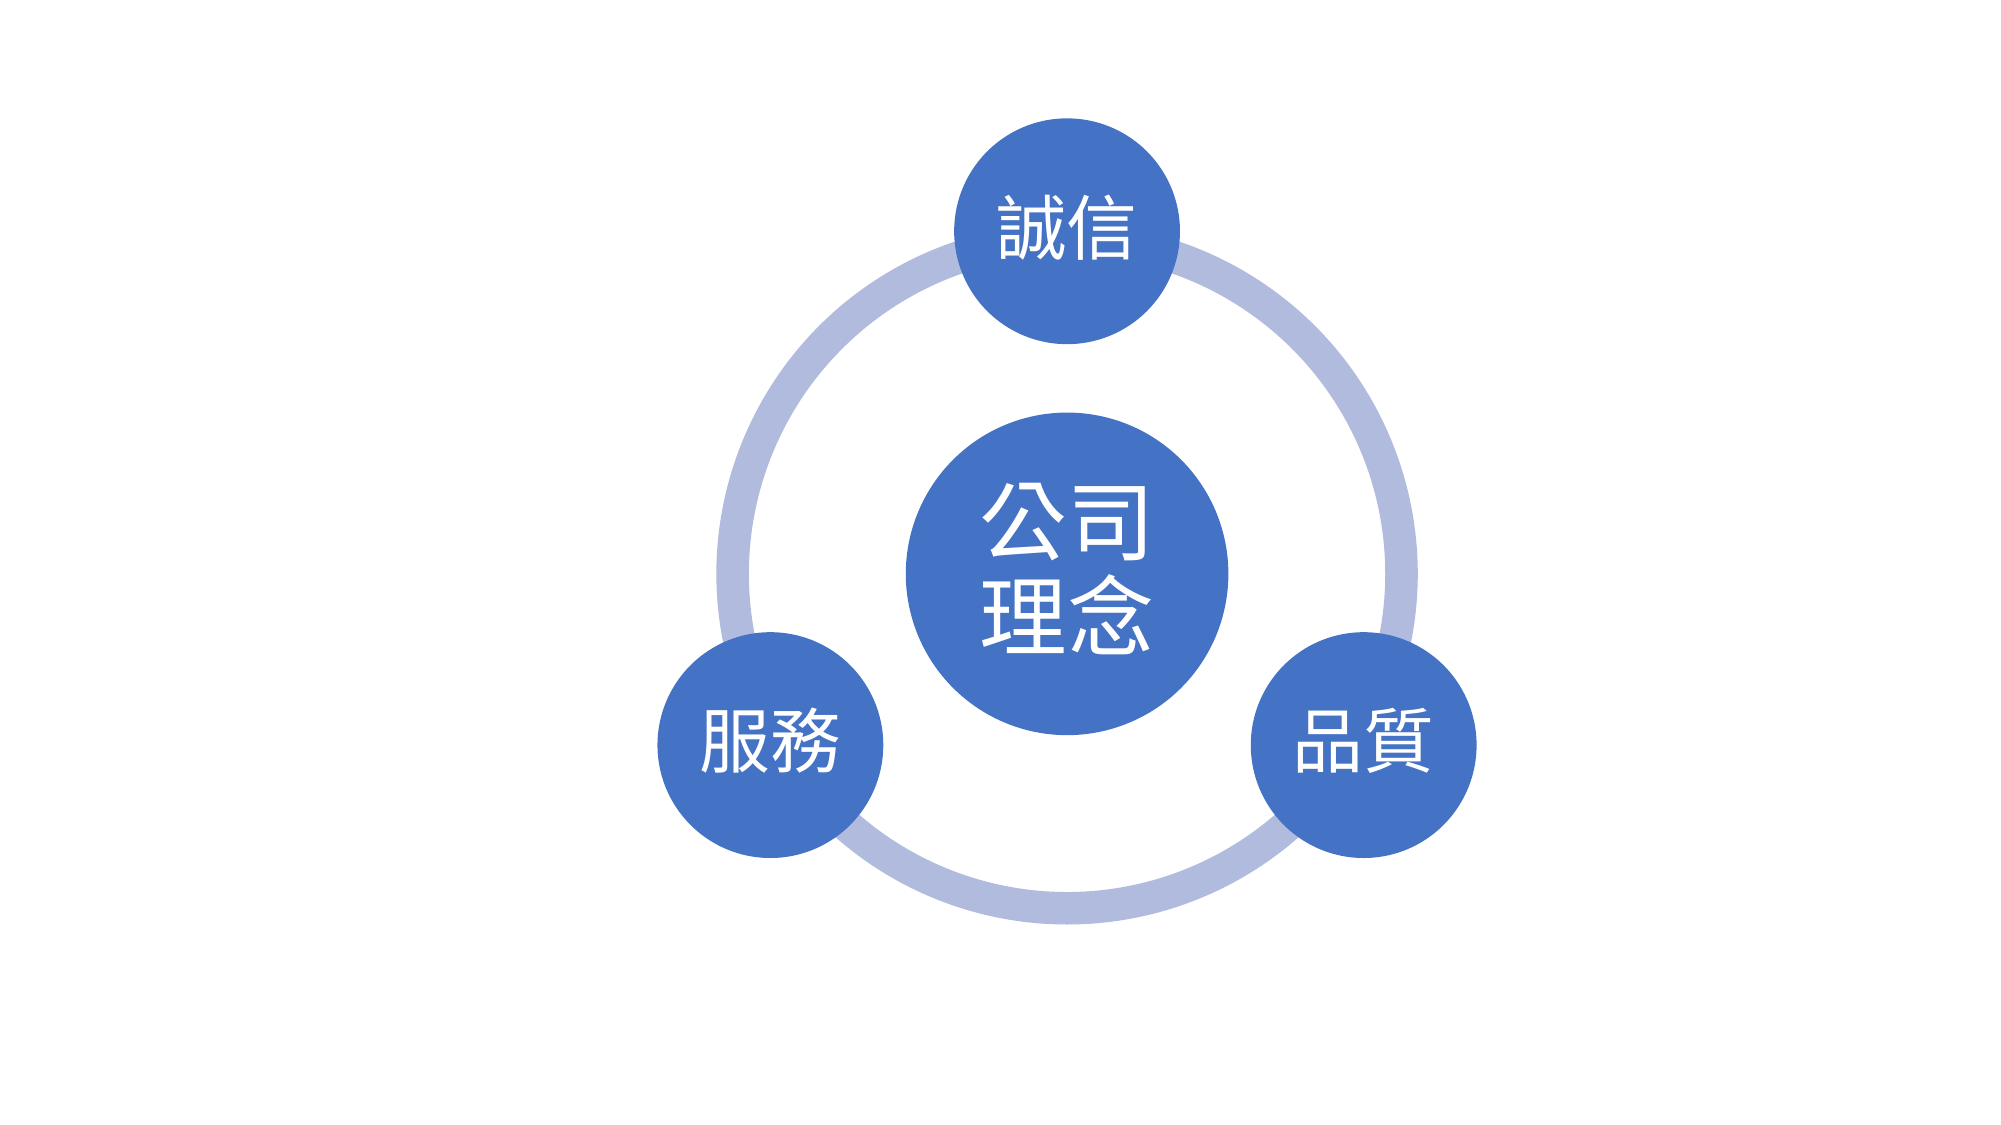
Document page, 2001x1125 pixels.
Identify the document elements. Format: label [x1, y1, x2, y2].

text_box [467, 117, 1667, 971]
